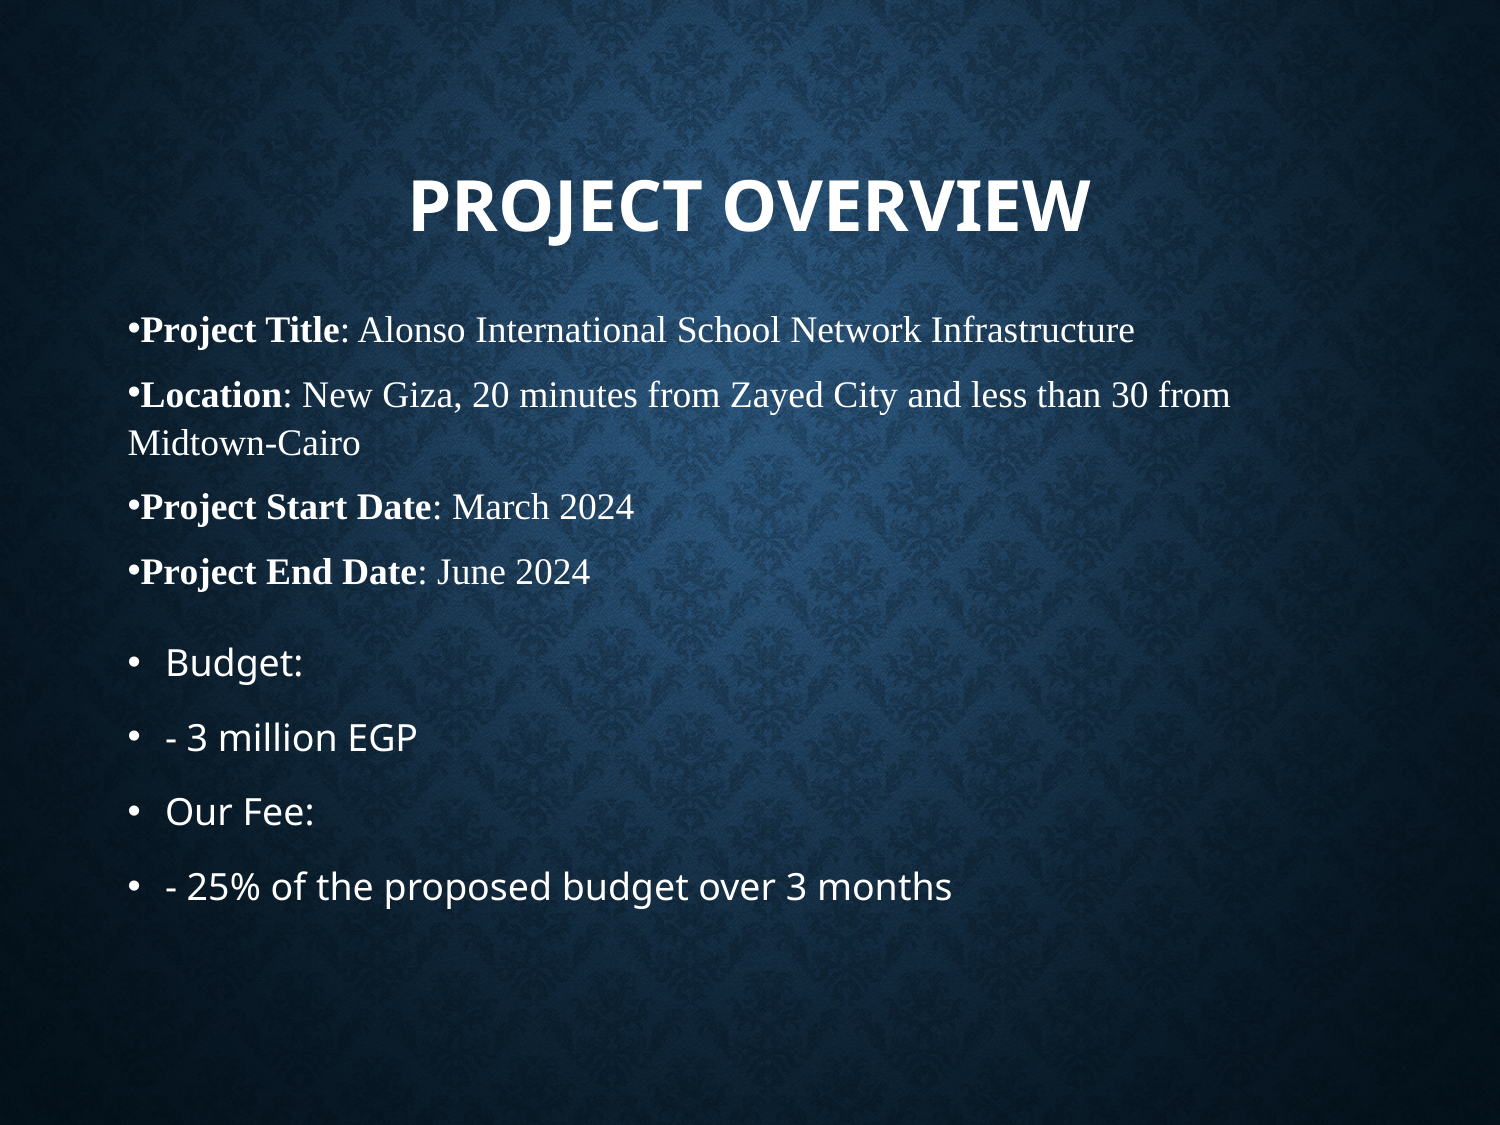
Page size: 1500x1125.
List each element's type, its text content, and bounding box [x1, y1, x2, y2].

title Project Overview [112, 99, 1387, 294]
list Project Title: Alonso International School Network Infrastructure Location: New Giza, 20 minutes from Zayed City and less than 30 from Midtown-Cairo Project Start Date: March 2024 Project End Date: June 2024 Budget: - 3 million EGP Our Fee: - 25% of the proposed budget over 3 months [112, 294, 1387, 950]
